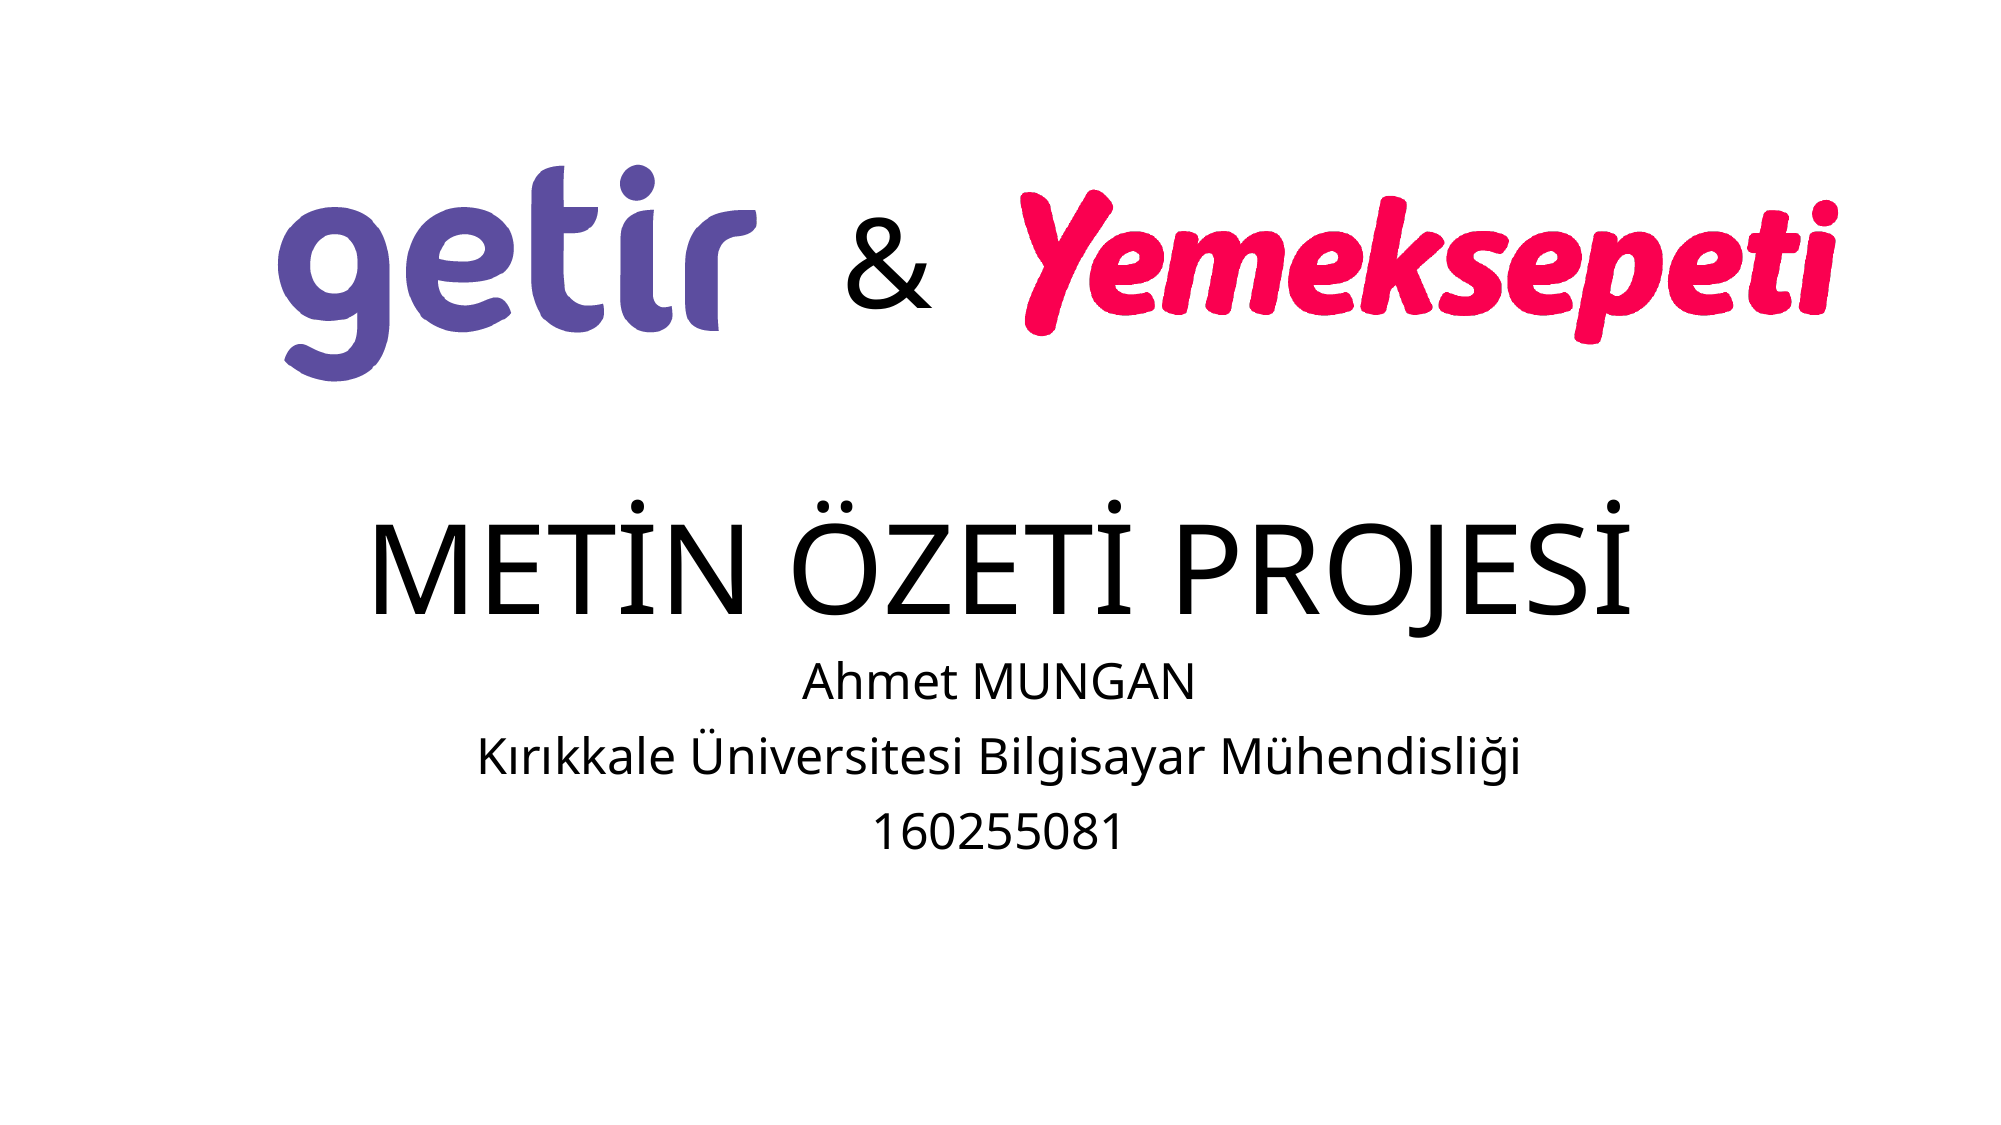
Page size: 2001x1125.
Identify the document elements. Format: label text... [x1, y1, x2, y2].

title METİN ÖZETİ PROJESİ [249, 453, 1750, 649]
subtitle Ahmet MUNGAN Kırıkkale Üniversitesi Bilgisayar Mühendisliği 160255081 [249, 649, 1750, 872]
text_box & [773, 147, 928, 344]
picture [277, 158, 757, 389]
picture [928, 0, 1932, 568]
